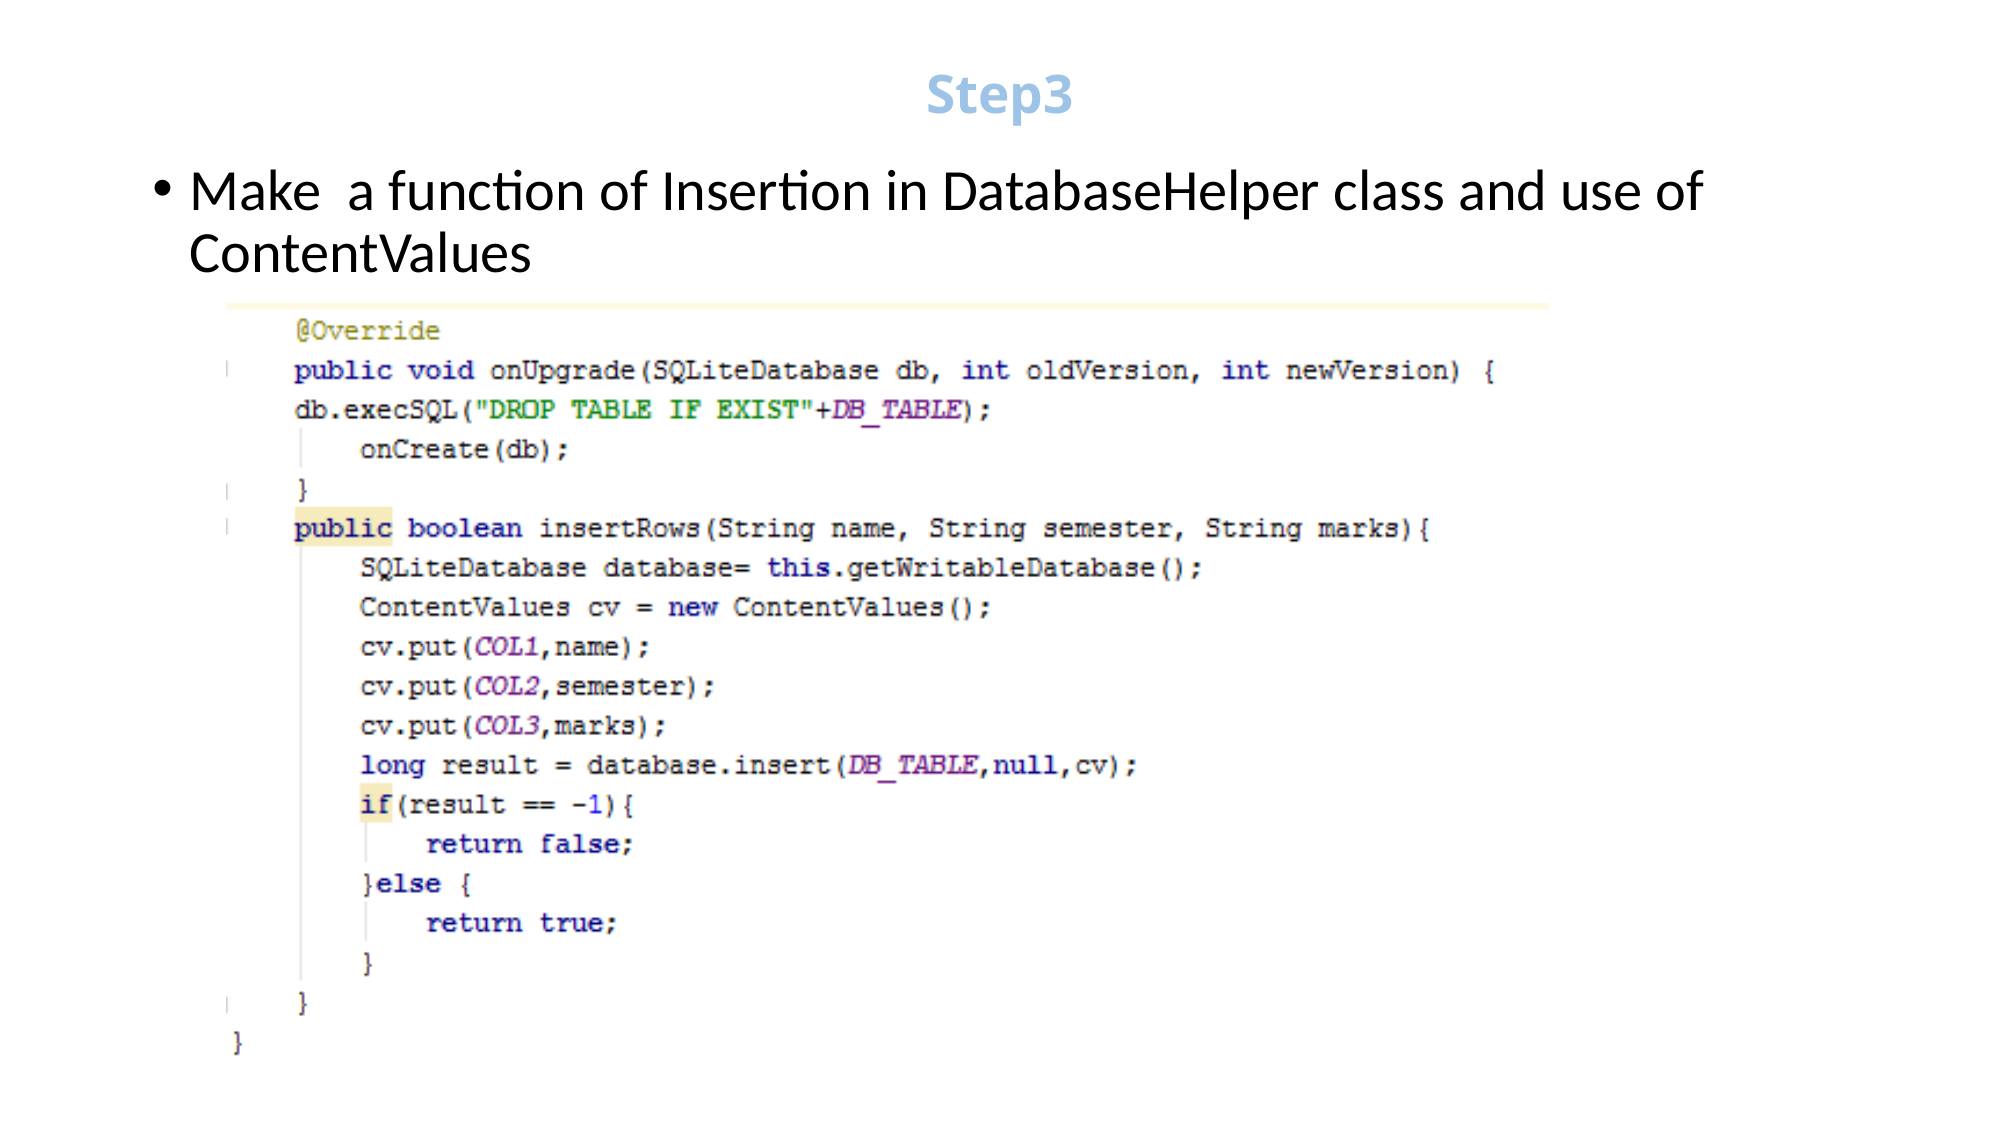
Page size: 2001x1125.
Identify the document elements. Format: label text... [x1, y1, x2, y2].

list Make a function of Insertion in DatabaseHelper class and use of ContentValues [137, 152, 1863, 1014]
title Step3 [137, 59, 1863, 134]
picture [226, 303, 1549, 1074]
